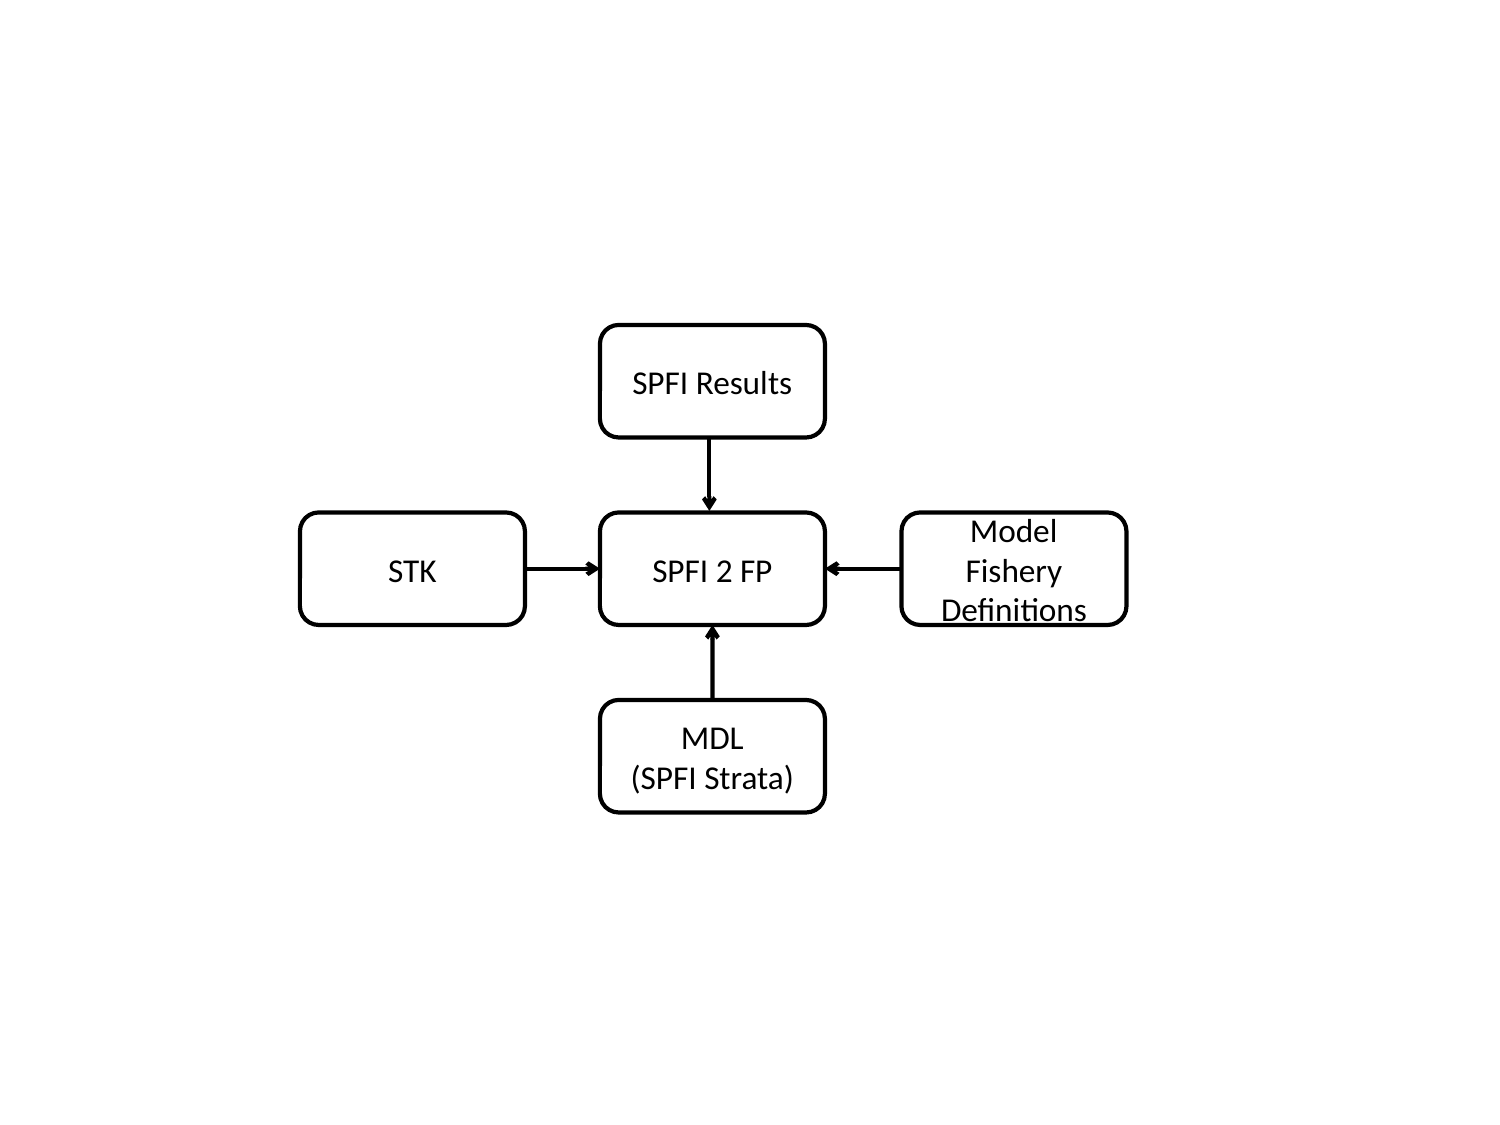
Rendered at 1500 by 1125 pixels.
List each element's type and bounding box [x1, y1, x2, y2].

text_box [299, 324, 1127, 813]
